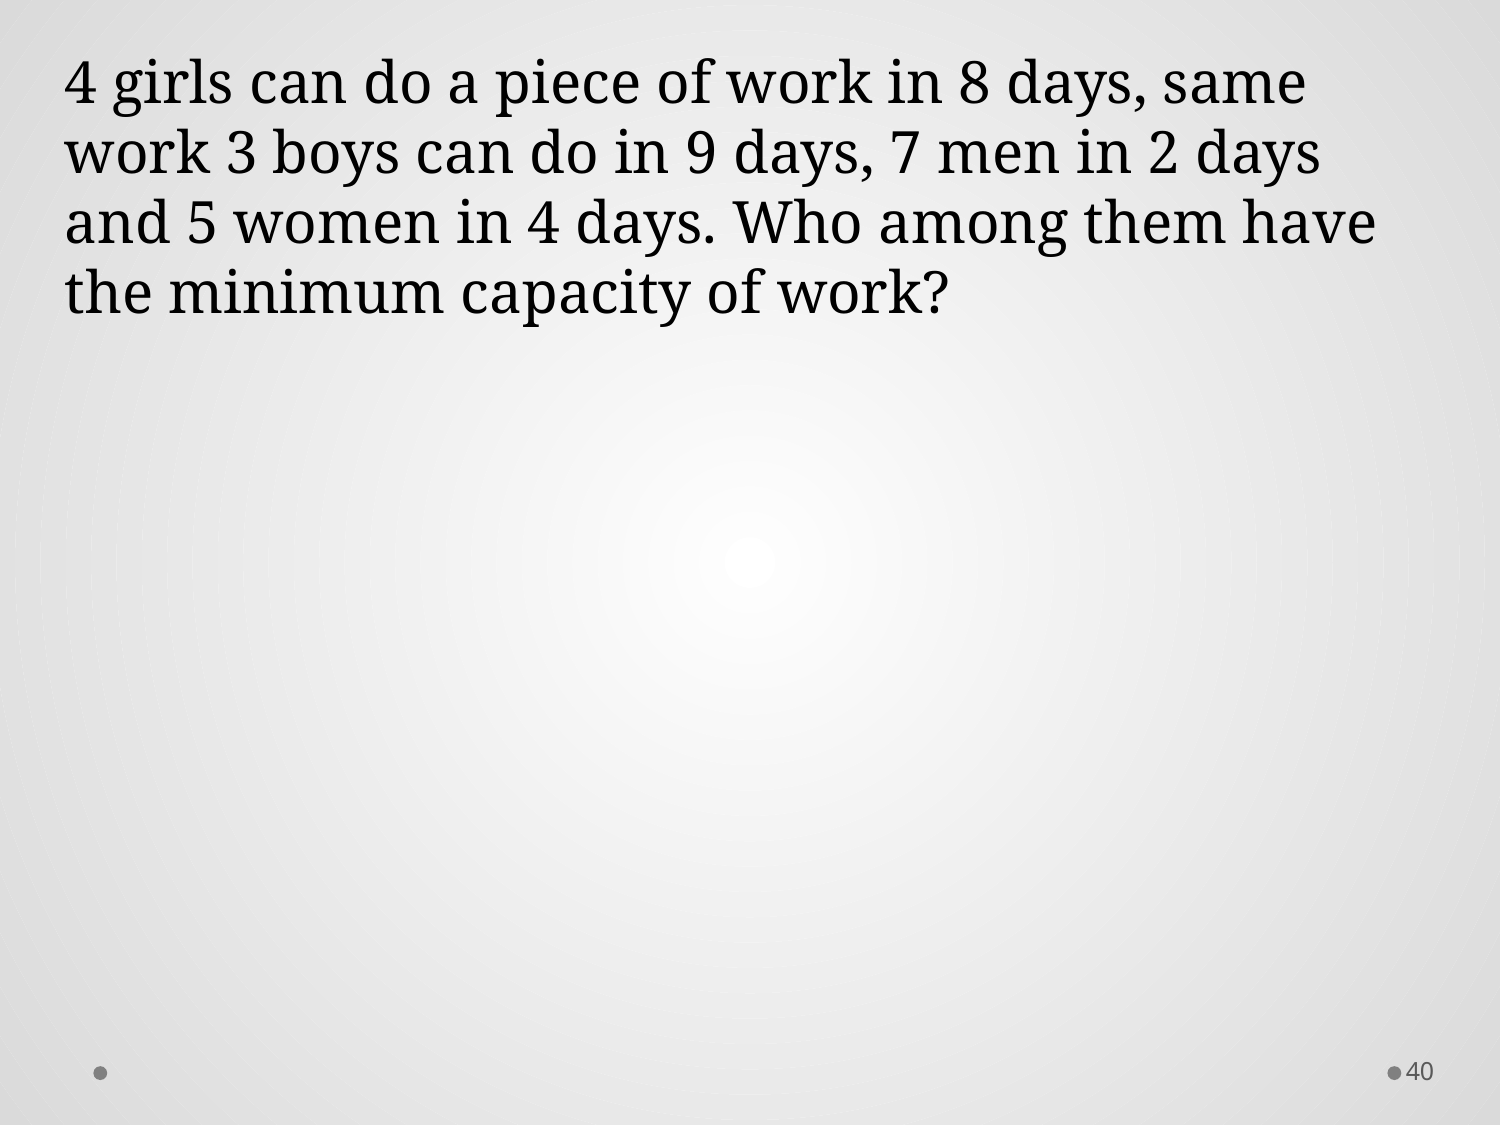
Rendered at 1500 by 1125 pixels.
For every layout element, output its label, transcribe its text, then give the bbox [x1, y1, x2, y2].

text_box 4 girls can do a piece of work in 8 days, same work 3 boys can do in 9 days, 7 men in 2 days and 5 women in 4 days. Who among them have the minimum capacity of work? [49, 37, 1400, 333]
slide_number 40 [1401, 1042, 1494, 1103]
